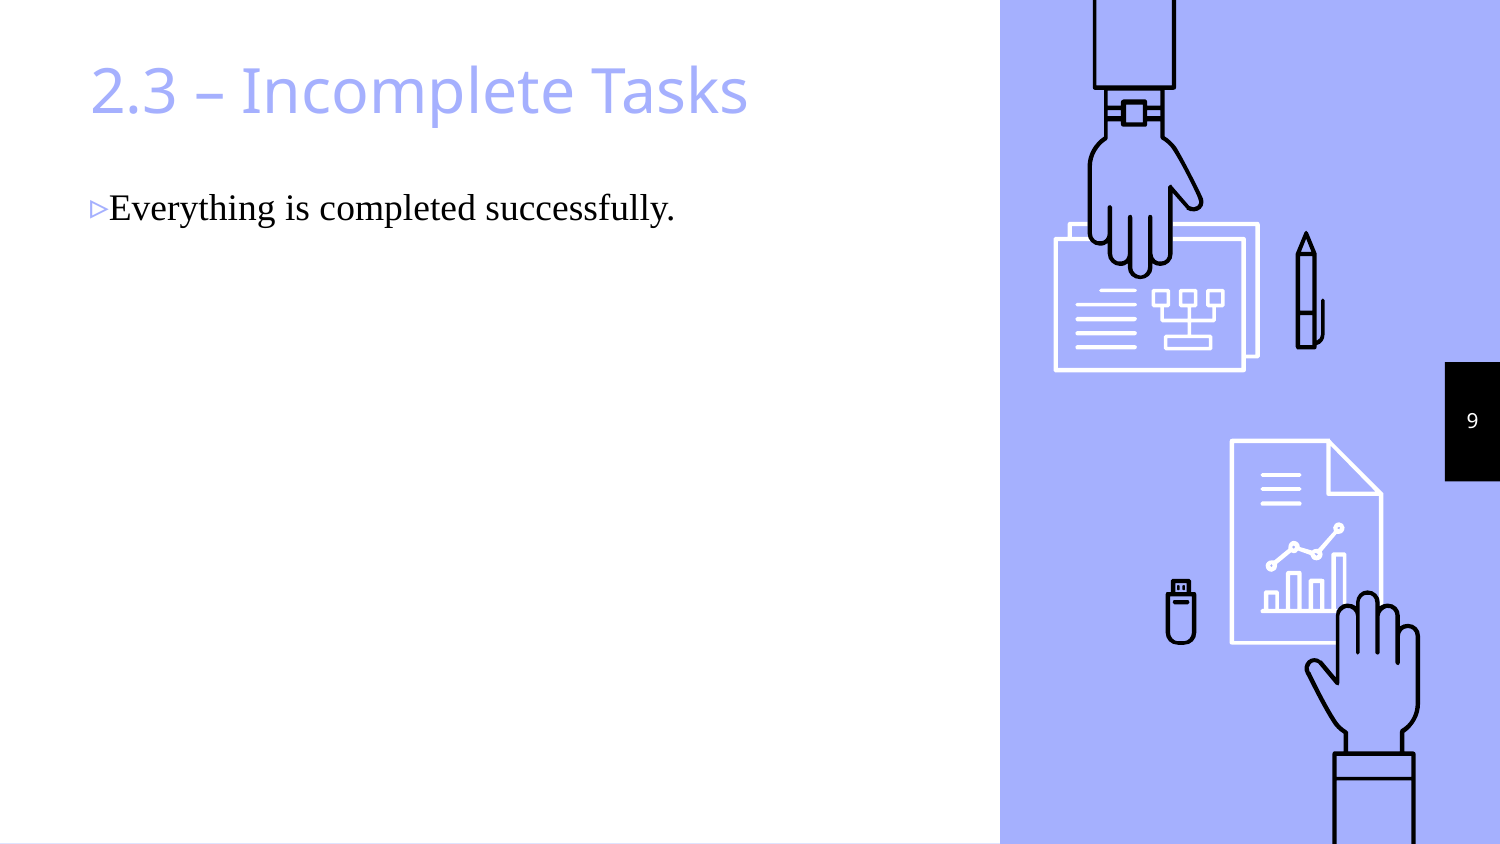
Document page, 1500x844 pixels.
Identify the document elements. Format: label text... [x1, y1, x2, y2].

list Everything is completed successfully. [75, 160, 918, 683]
slide_number 9 [1444, 362, 1500, 482]
title 2.3 – Incomplete Tasks [75, 0, 918, 141]
